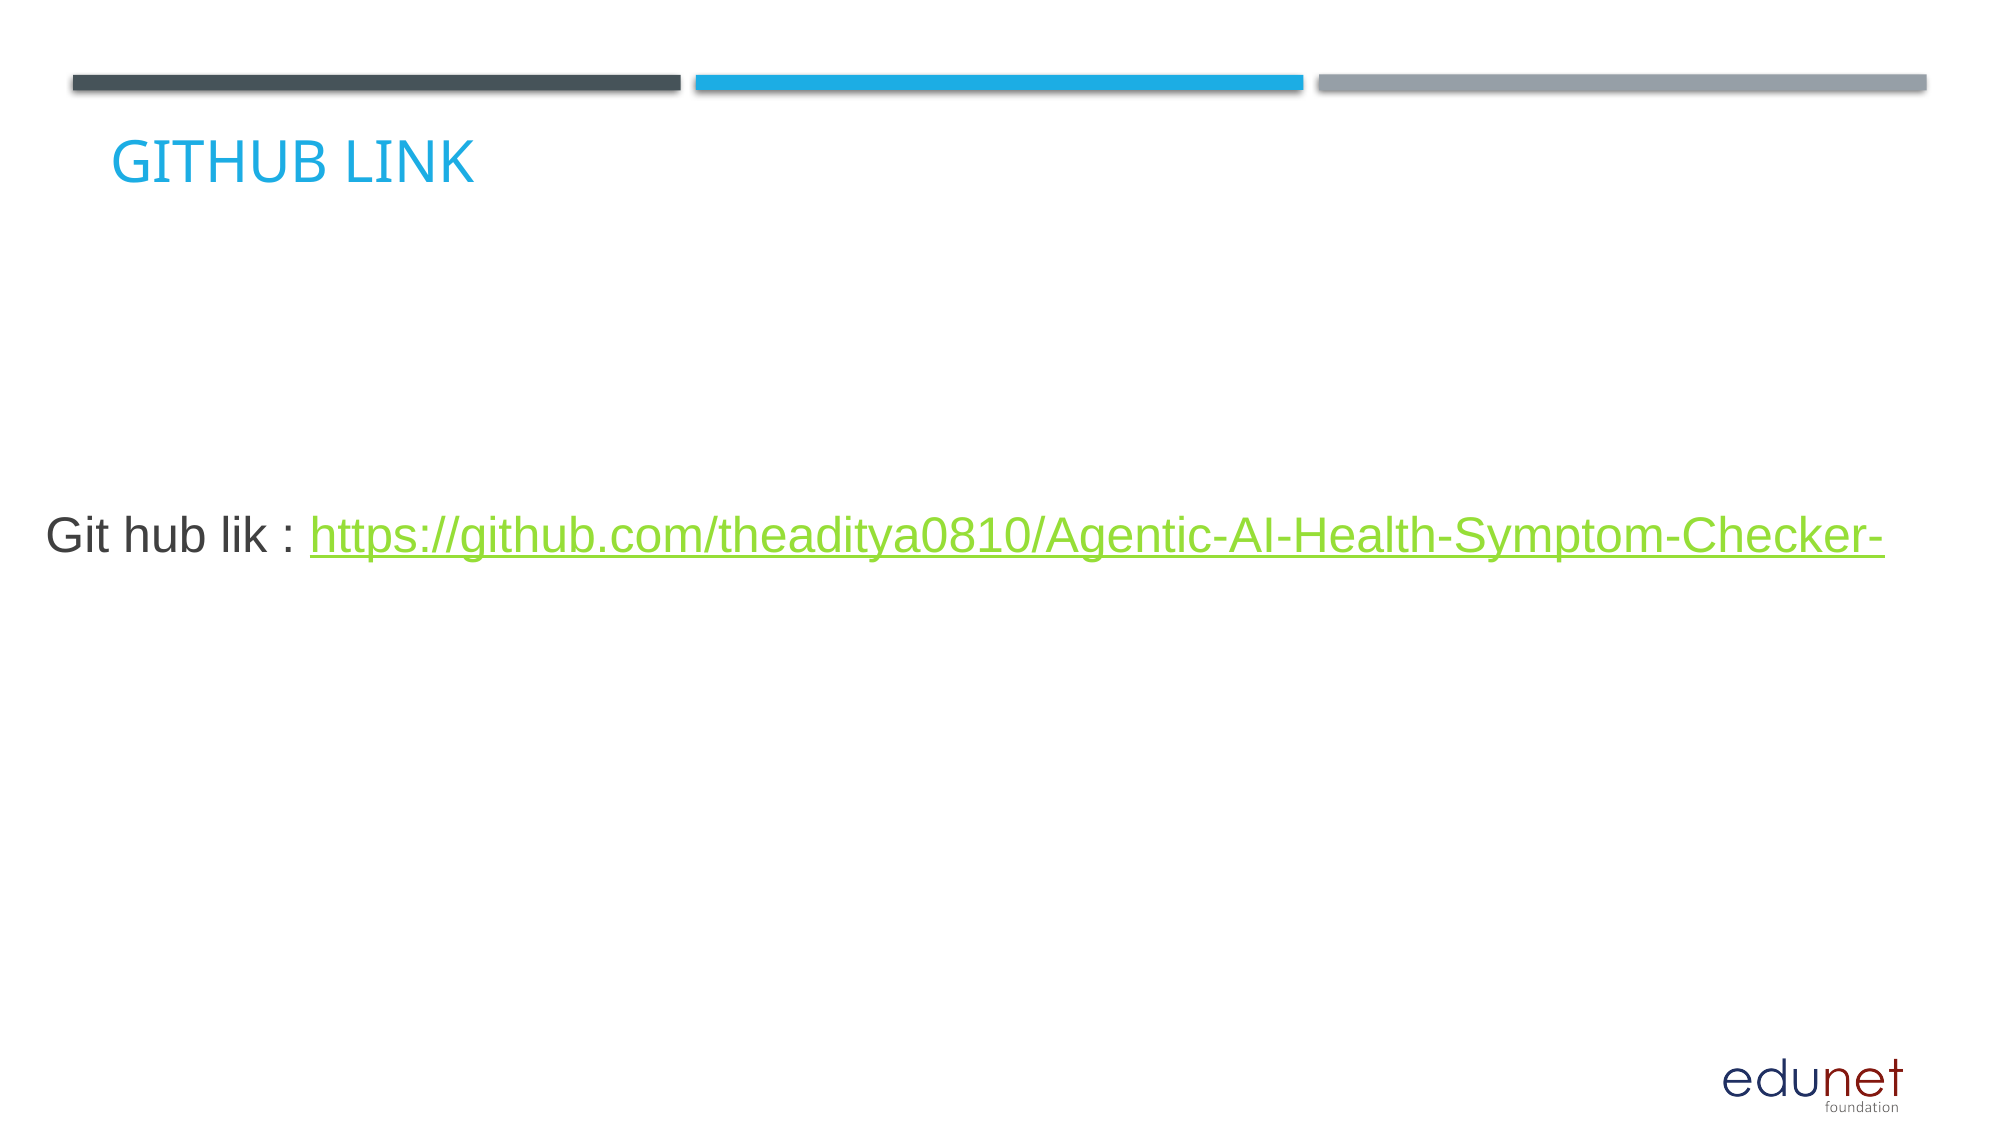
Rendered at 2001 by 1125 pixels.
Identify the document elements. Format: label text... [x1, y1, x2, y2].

list Git hub lik : https://github.com/theaditya0810/Agentic-AI-Health-Symptom-Checker- [30, 236, 1970, 889]
title GitHub Link [95, 115, 1905, 203]
picture [1719, 1056, 1905, 1116]
